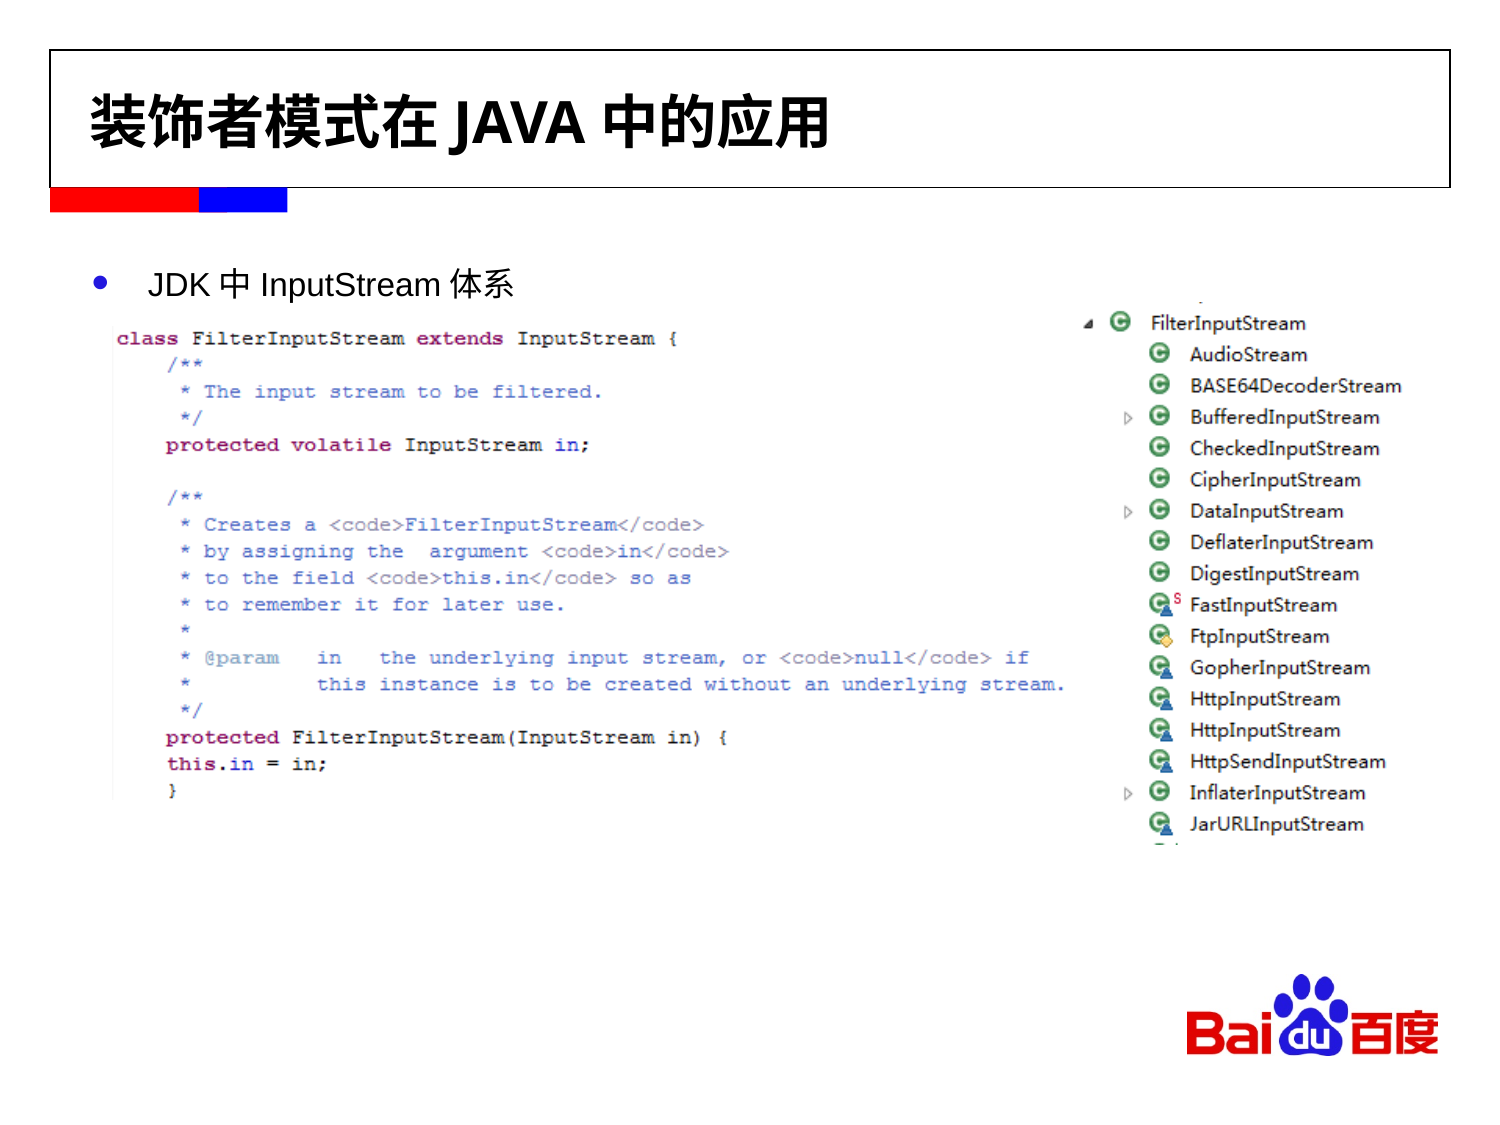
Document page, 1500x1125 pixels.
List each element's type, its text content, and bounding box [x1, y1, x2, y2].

text_box JDK中InputStream体系 [76, 255, 1427, 1035]
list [1068, 302, 1432, 846]
picture [1187, 974, 1438, 1056]
title 装饰者模式在JAVA中的应用 [75, 78, 1425, 161]
picture [111, 326, 1068, 800]
